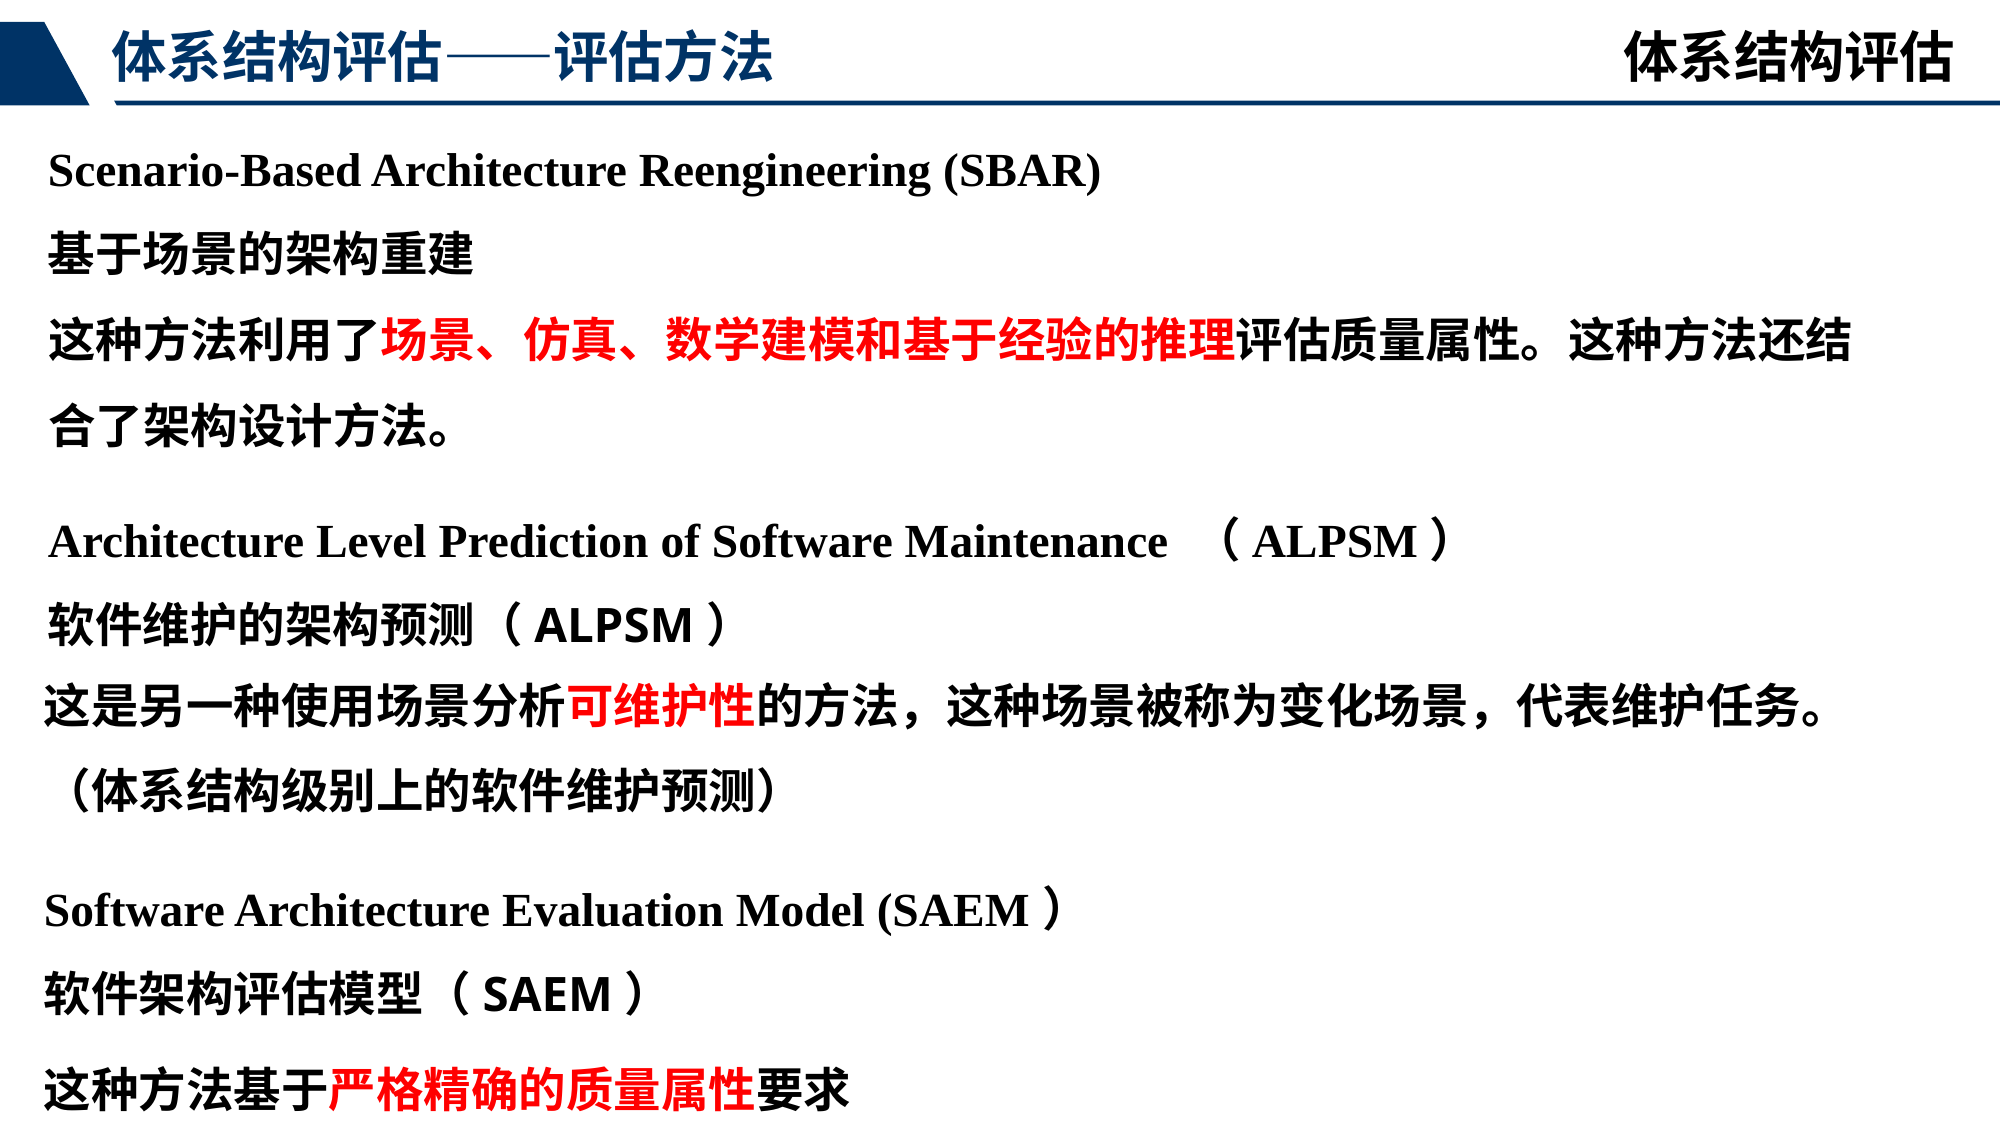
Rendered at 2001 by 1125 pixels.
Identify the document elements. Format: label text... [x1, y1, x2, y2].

text_box [112, 99, 2000, 107]
text_box 体系结构评估 [1425, 21, 1956, 89]
text_box 这种方法利用了场景、仿真、数学建模和基于经验的推理评估质量属性。这种方法还结合了架构设计方法。 [33, 274, 1885, 460]
text_box [0, 20, 90, 107]
text_box Scenario-Based Architecture Reengineering (SBAR) 基于场景的架构重建 [33, 103, 1835, 289]
text_box 体系结构评估——评估方法 [111, 21, 922, 89]
text_box Architecture Level Prediction of Software Maintenance （ALPSM） 软件维护的架构预测（ALPSM） [33, 474, 2000, 660]
text_box 这种方法基于严格精确的质量属性要求 [28, 1024, 1833, 1125]
text_box 这是另一种使用场景分析可维护性的方法，这种场景被称为变化场景，代表维护任务。（体系结构级别上的软件维护预测） [28, 640, 1833, 826]
text_box Software Architecture Evaluation Model (SAEM） 软件架构评估模型（SAEM） [29, 843, 2000, 1029]
